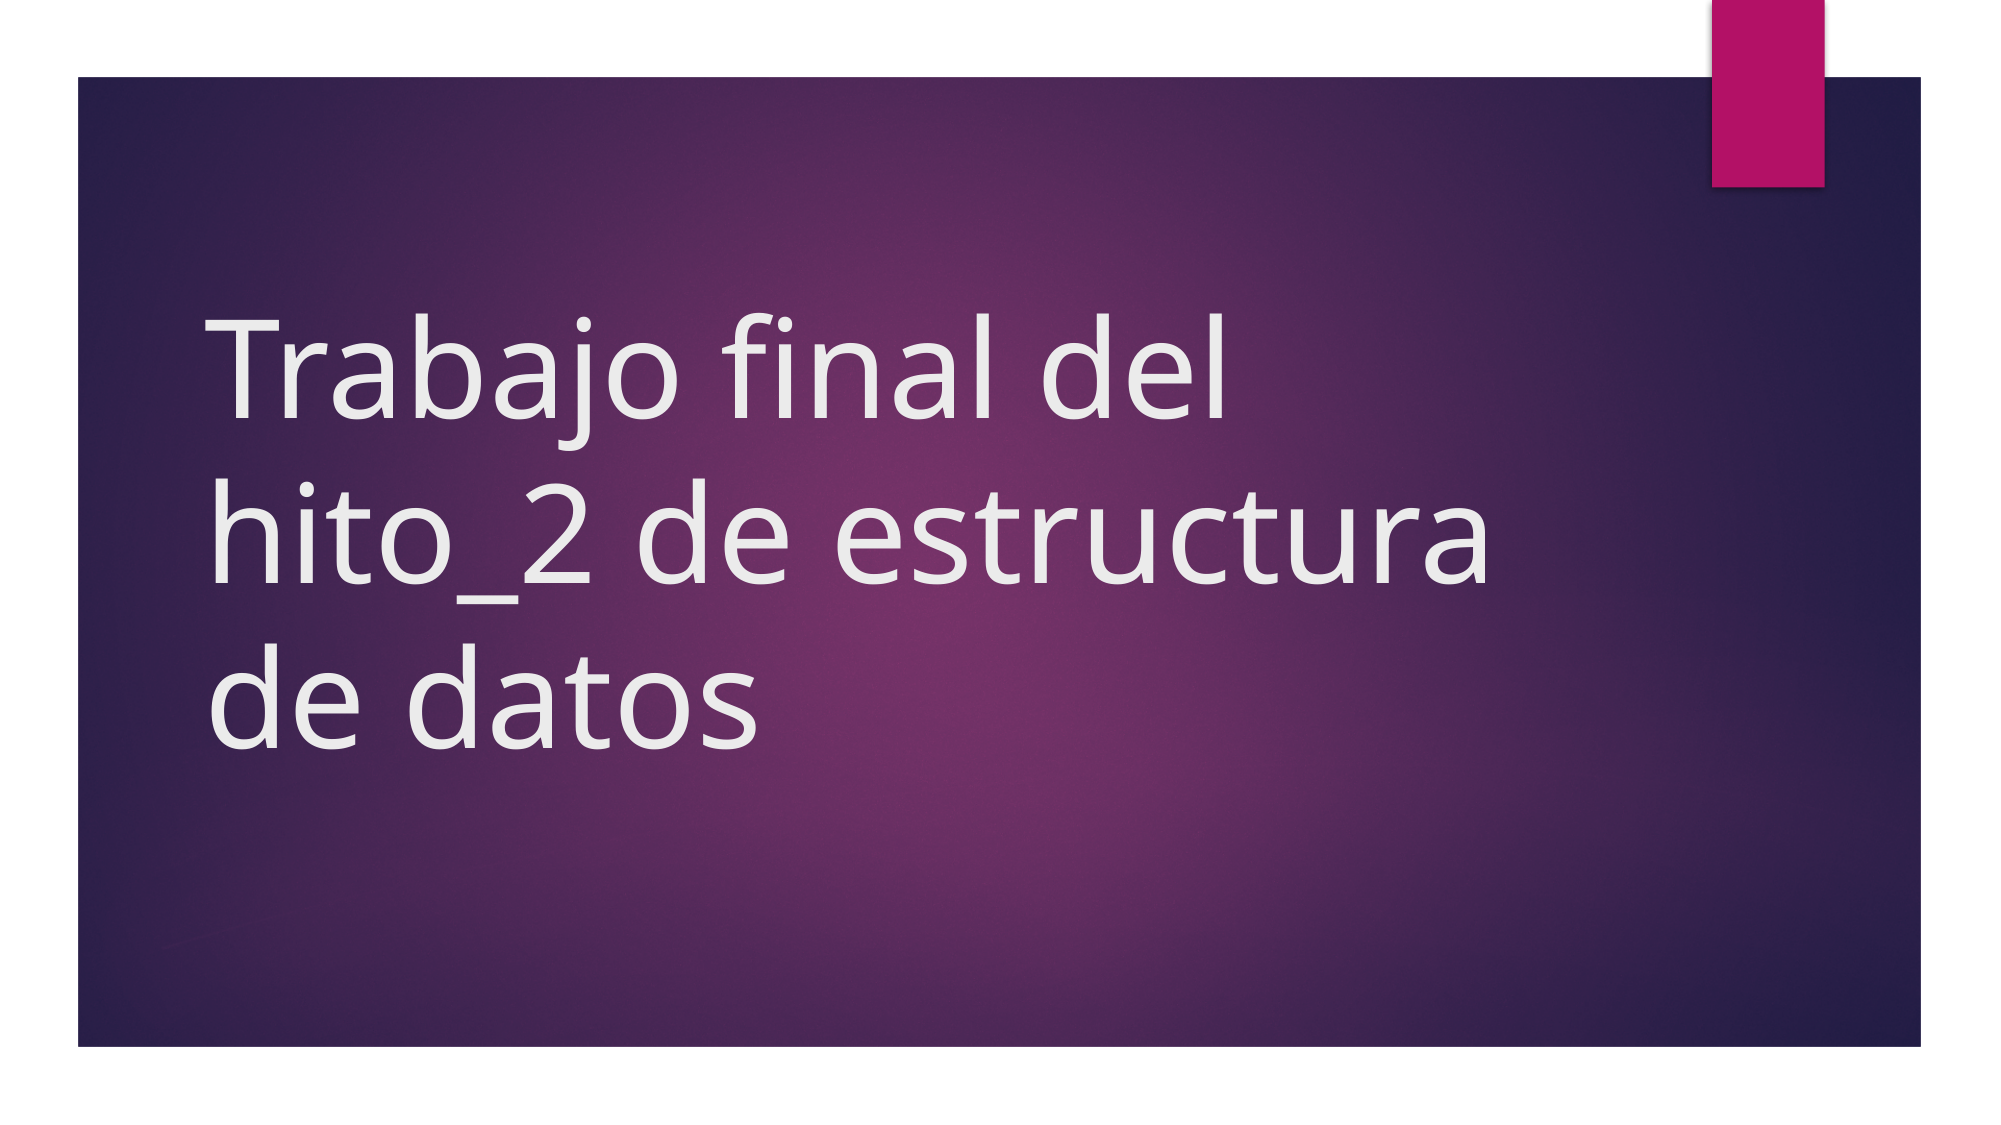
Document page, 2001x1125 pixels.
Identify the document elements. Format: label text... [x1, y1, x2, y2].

title Trabajo final del hito_2 de estructura de datos [189, 344, 1638, 784]
